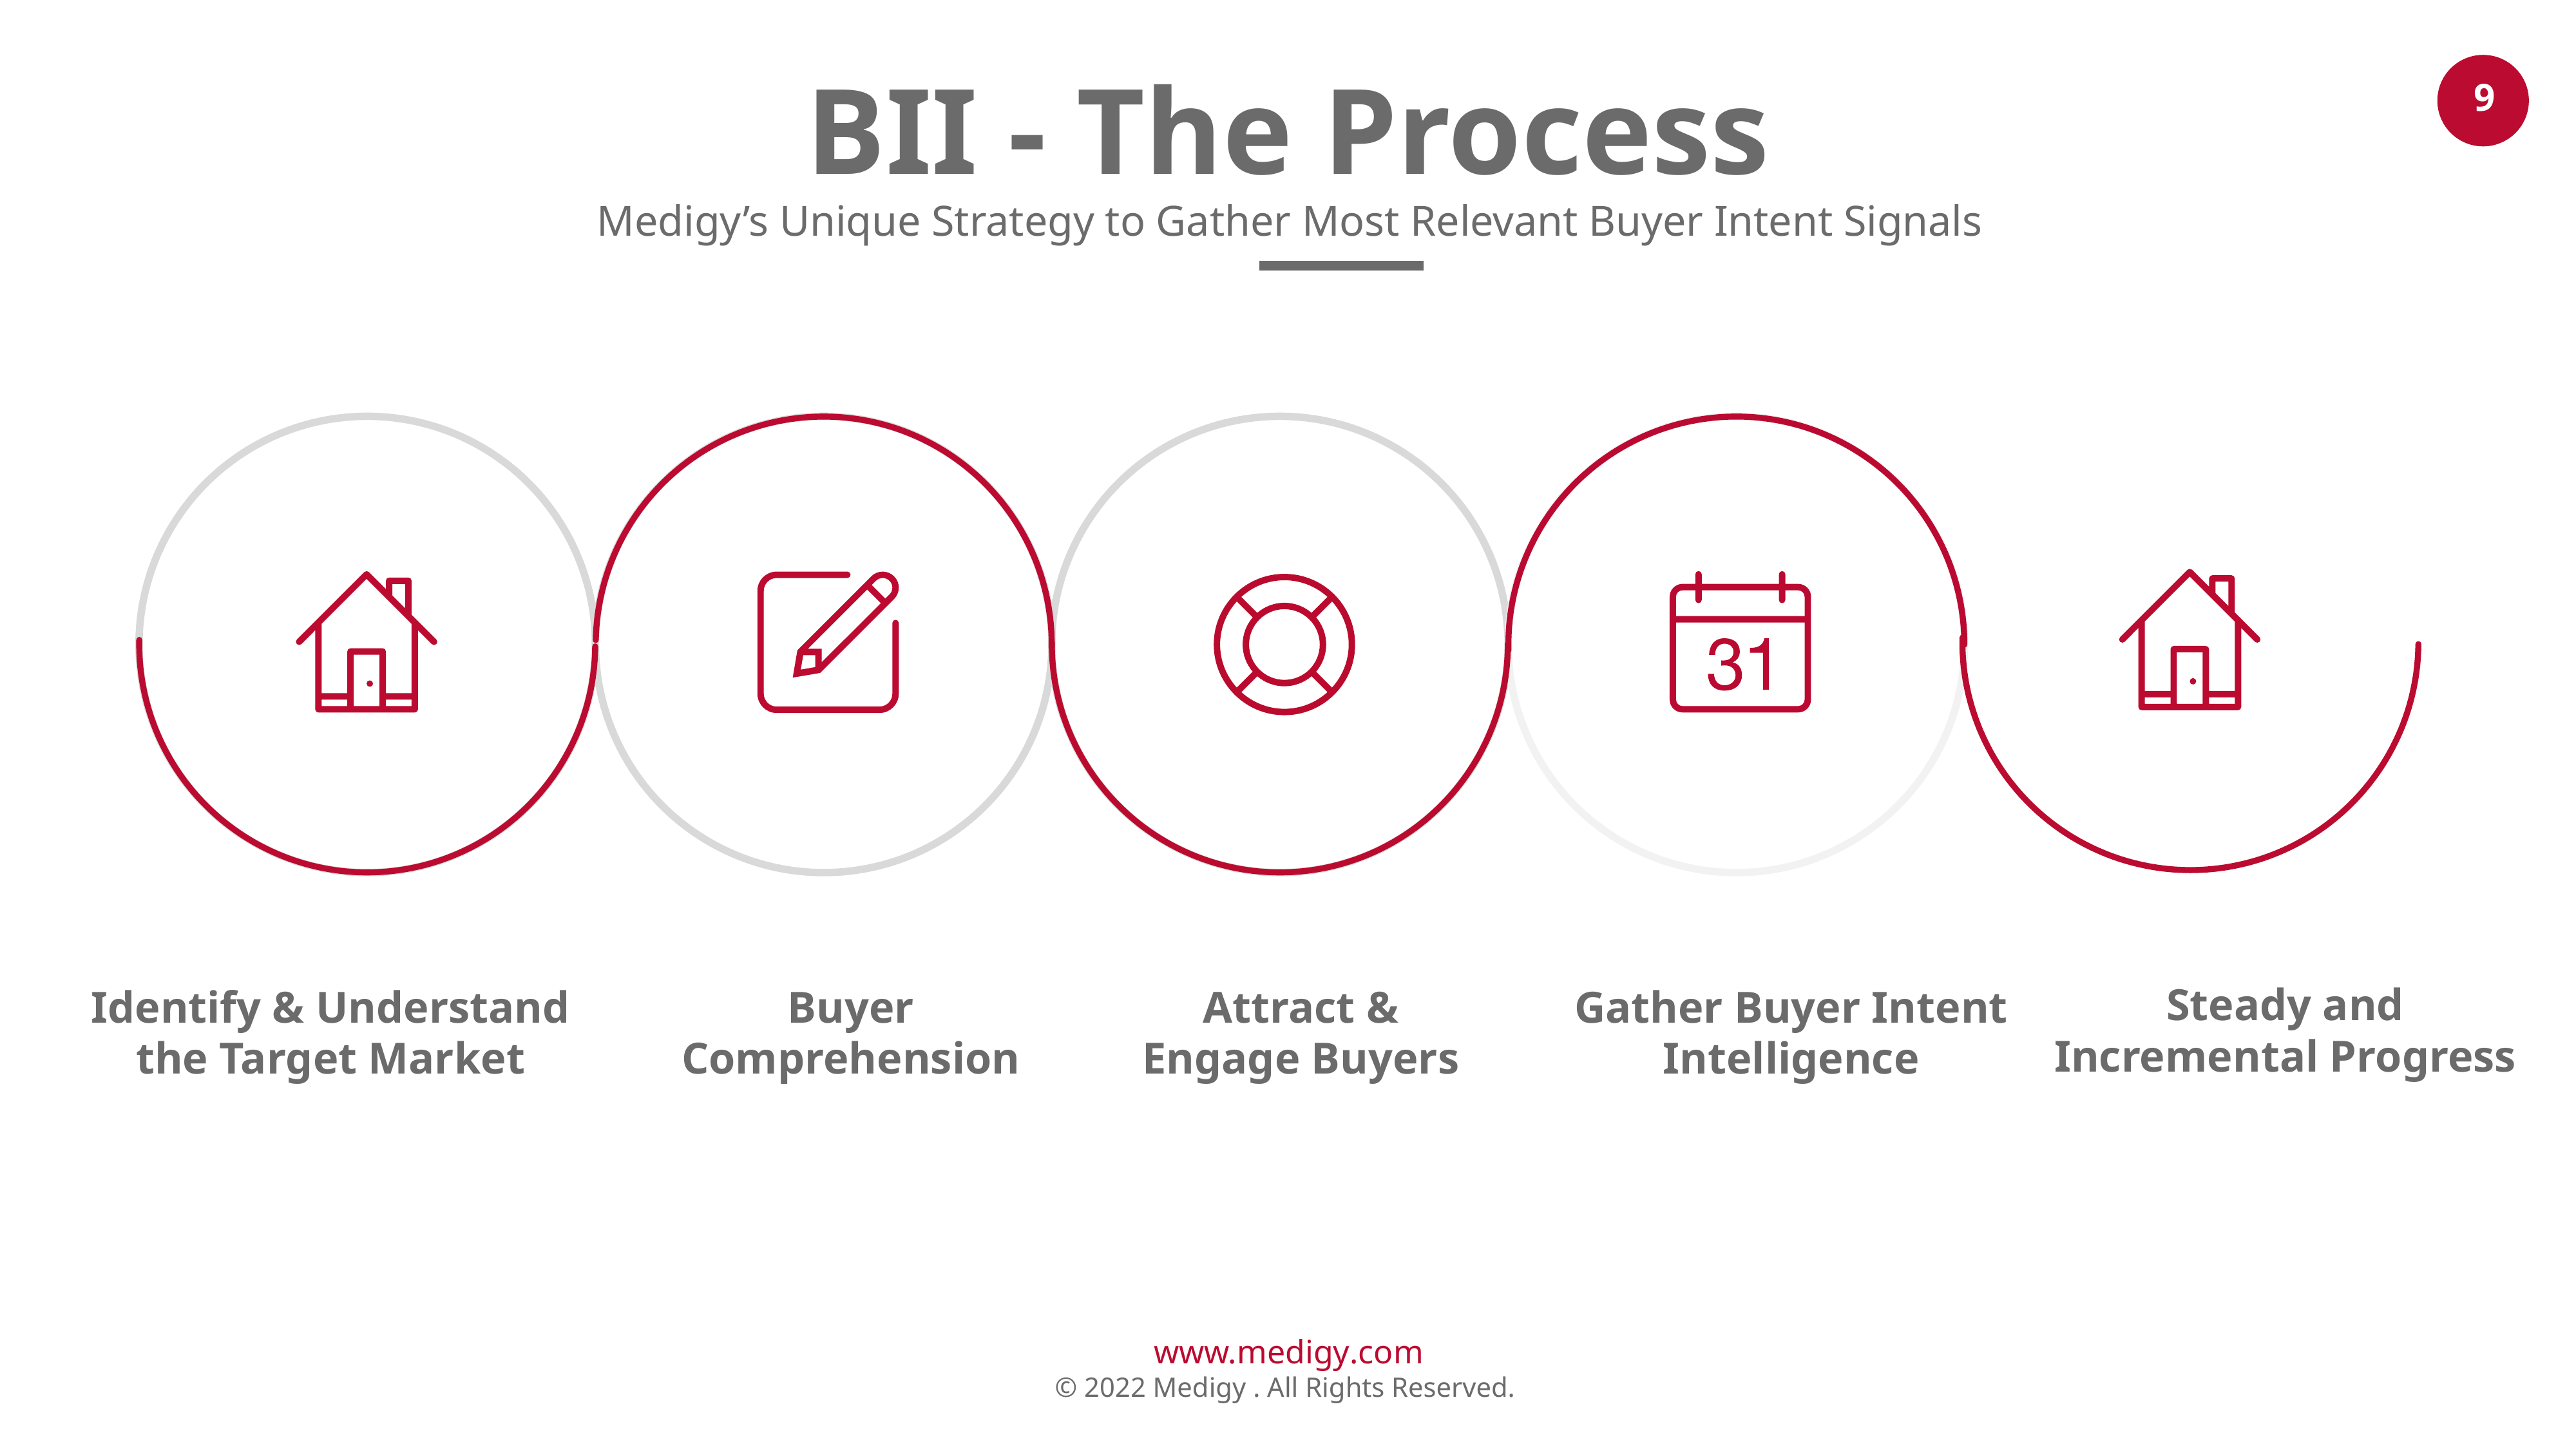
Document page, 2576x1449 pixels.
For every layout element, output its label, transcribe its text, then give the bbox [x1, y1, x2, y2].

text_box [1051, 641, 1509, 873]
text_box Medigy’s Unique Strategy to Gather Most Relevant Buyer Intent Signals [574, 173, 2007, 256]
text_box [138, 415, 596, 646]
text_box [1259, 261, 1424, 271]
text_box Steady and Incremental Progress [2020, 972, 2551, 1086]
text_box BII - The Process [796, 51, 1780, 173]
text_box [595, 640, 1052, 873]
text_box [2119, 569, 2261, 710]
text_box Attract & Engage Buyers [1120, 974, 1482, 1088]
text_box [595, 416, 1053, 649]
text_box [1669, 571, 1811, 713]
text_box [1508, 416, 1965, 651]
text_box [296, 571, 437, 713]
text_box [757, 571, 899, 714]
text_box [138, 639, 596, 873]
text_box [1961, 637, 2419, 871]
text_box [1508, 645, 1963, 873]
text_box Identify & Understand the Target Market [65, 974, 596, 1088]
text_box [1214, 574, 1355, 715]
text_box Gather Buyer Intent Intelligence [1543, 974, 2039, 1088]
text_box [1052, 415, 1508, 644]
text_box Buyer Comprehension [631, 974, 1071, 1088]
